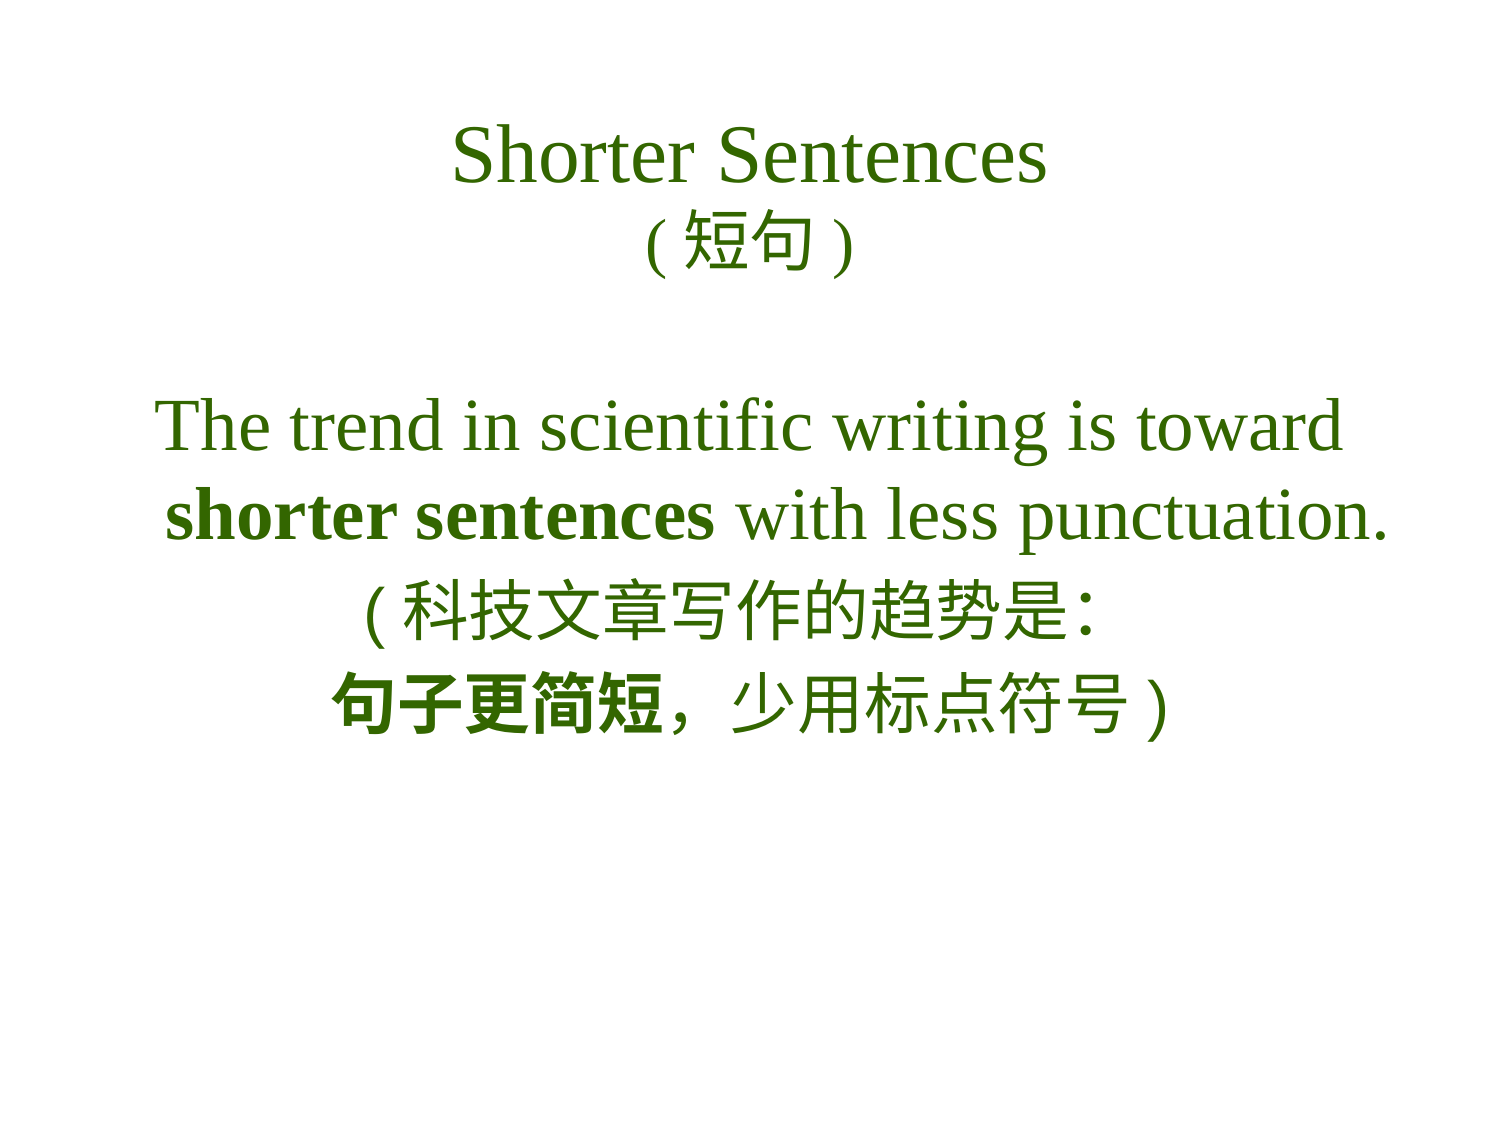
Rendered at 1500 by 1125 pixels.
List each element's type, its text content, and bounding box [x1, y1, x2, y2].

list The trend in scientific writing is toward shorter sentences with less punctuation. (科技文章写作的趋势是： 句子更简短，少用标点符号) [74, 262, 1426, 1006]
title Shorter Sentences (短句) [74, 44, 1426, 233]
